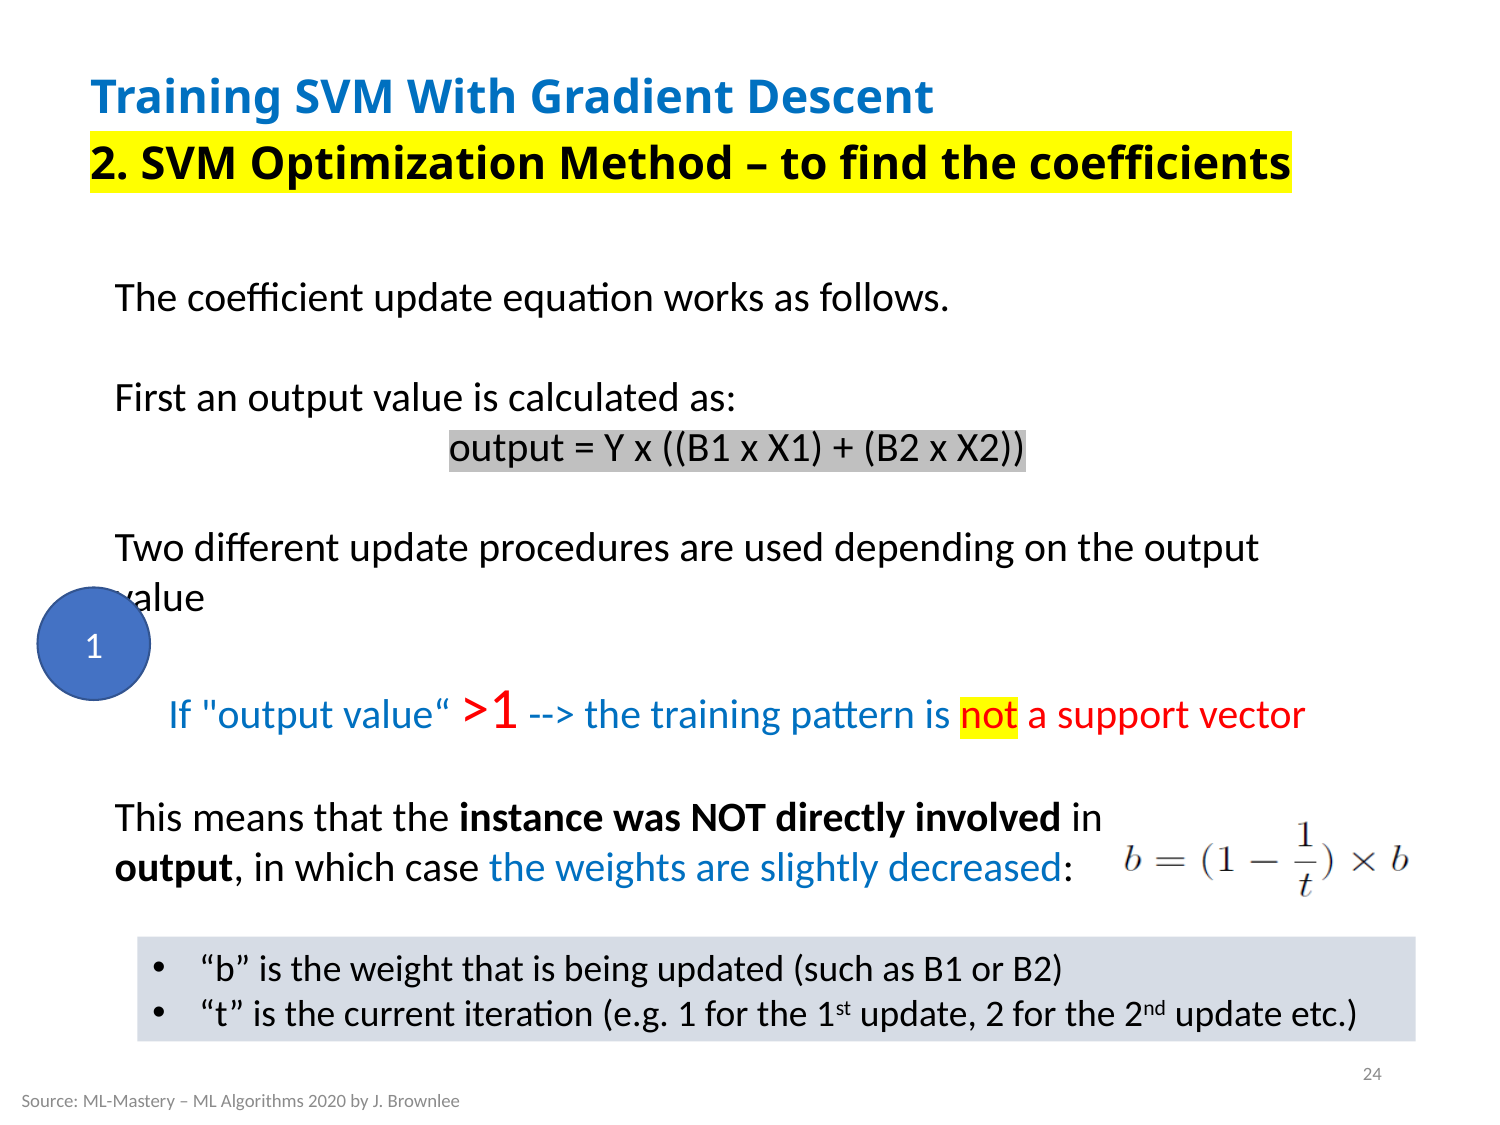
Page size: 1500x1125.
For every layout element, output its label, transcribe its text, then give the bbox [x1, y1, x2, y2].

text_box 1 [36, 586, 152, 702]
text_box “b” is the weight that is being updated (such as B1 or B2) “t” is the current iteration (e.g. 1 for the 1st update, 2 for the 2nd update etc.) [137, 936, 1416, 1042]
footer Source: ML-Mastery – ML Algorithms 2020 by J. Brownlee [0, 1070, 494, 1125]
title Training SVM With Gradient Descent 2. SVM Optimization Method – to find the coefficients [75, 50, 1438, 213]
picture [1110, 802, 1416, 909]
text_box The coefficient update equation works as follows. First an output value is calculated as: output = Y x ((B1 x X1) + (B2 x X2)) Two different update procedures are used depending on the output value If "output value“ >1 --> the training pattern is not a support vector This means that the instance was NOT directly involved in calculating the output, in which case the weights are slightly decreased: [99, 262, 1375, 898]
slide_number 24 [1059, 1042, 1397, 1103]
